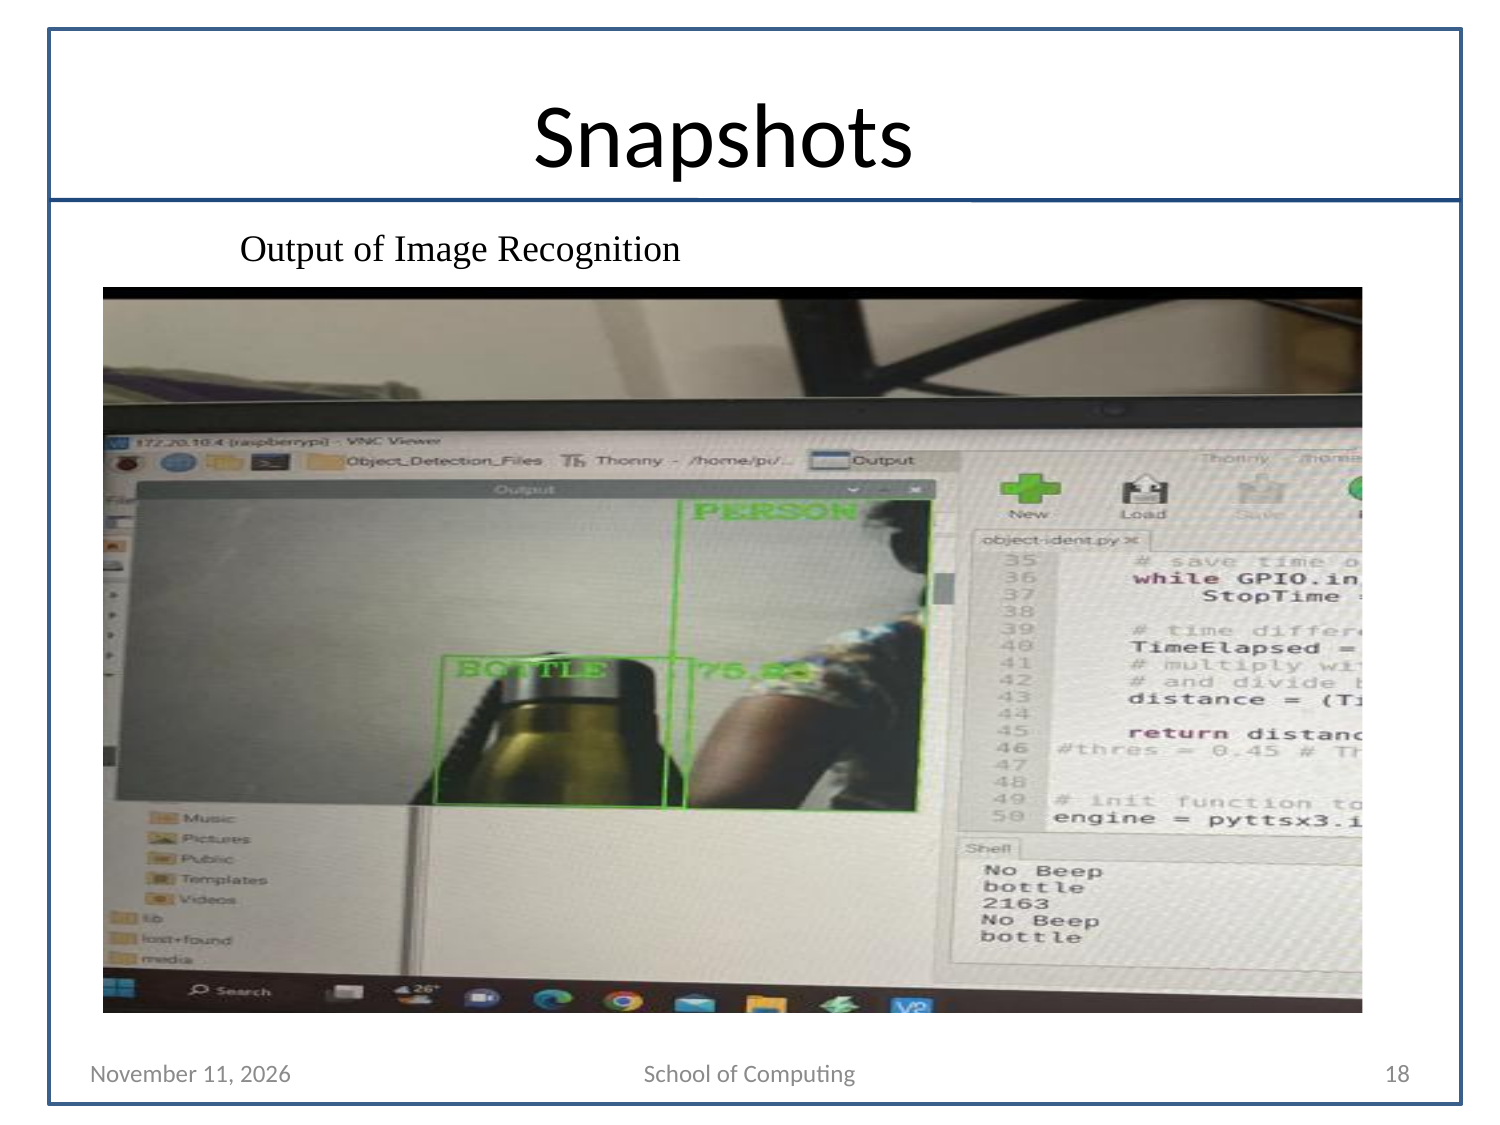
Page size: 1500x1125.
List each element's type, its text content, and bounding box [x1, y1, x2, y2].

slide_number 18 [1074, 1042, 1425, 1103]
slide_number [75, 1042, 425, 1103]
footer School of Computing [512, 1042, 988, 1103]
title Snapshots [49, 37, 1399, 225]
text_box Output of Image Recognition [225, 216, 1148, 285]
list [102, 287, 1363, 1013]
